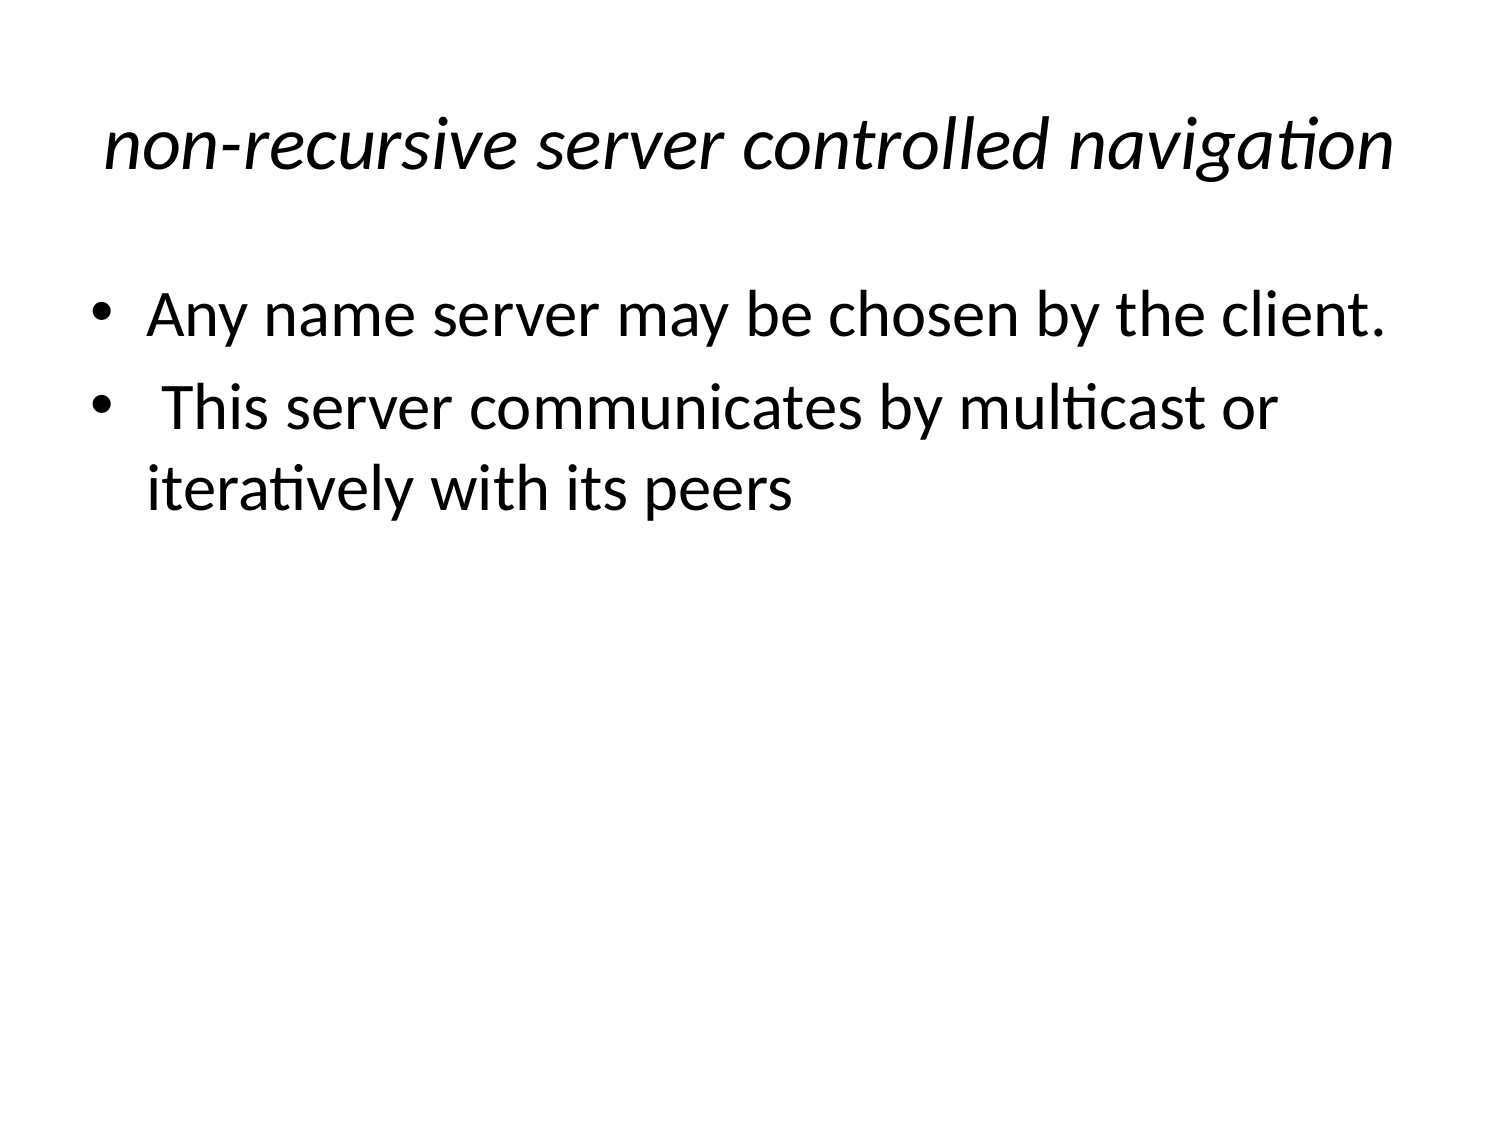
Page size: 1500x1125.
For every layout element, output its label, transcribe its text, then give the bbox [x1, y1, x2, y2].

title non-recursive server controlled navigation [75, 45, 1425, 233]
list Any name server may be chosen by the client. This server communicates by multicast or iteratively with its peers [75, 262, 1425, 1005]
